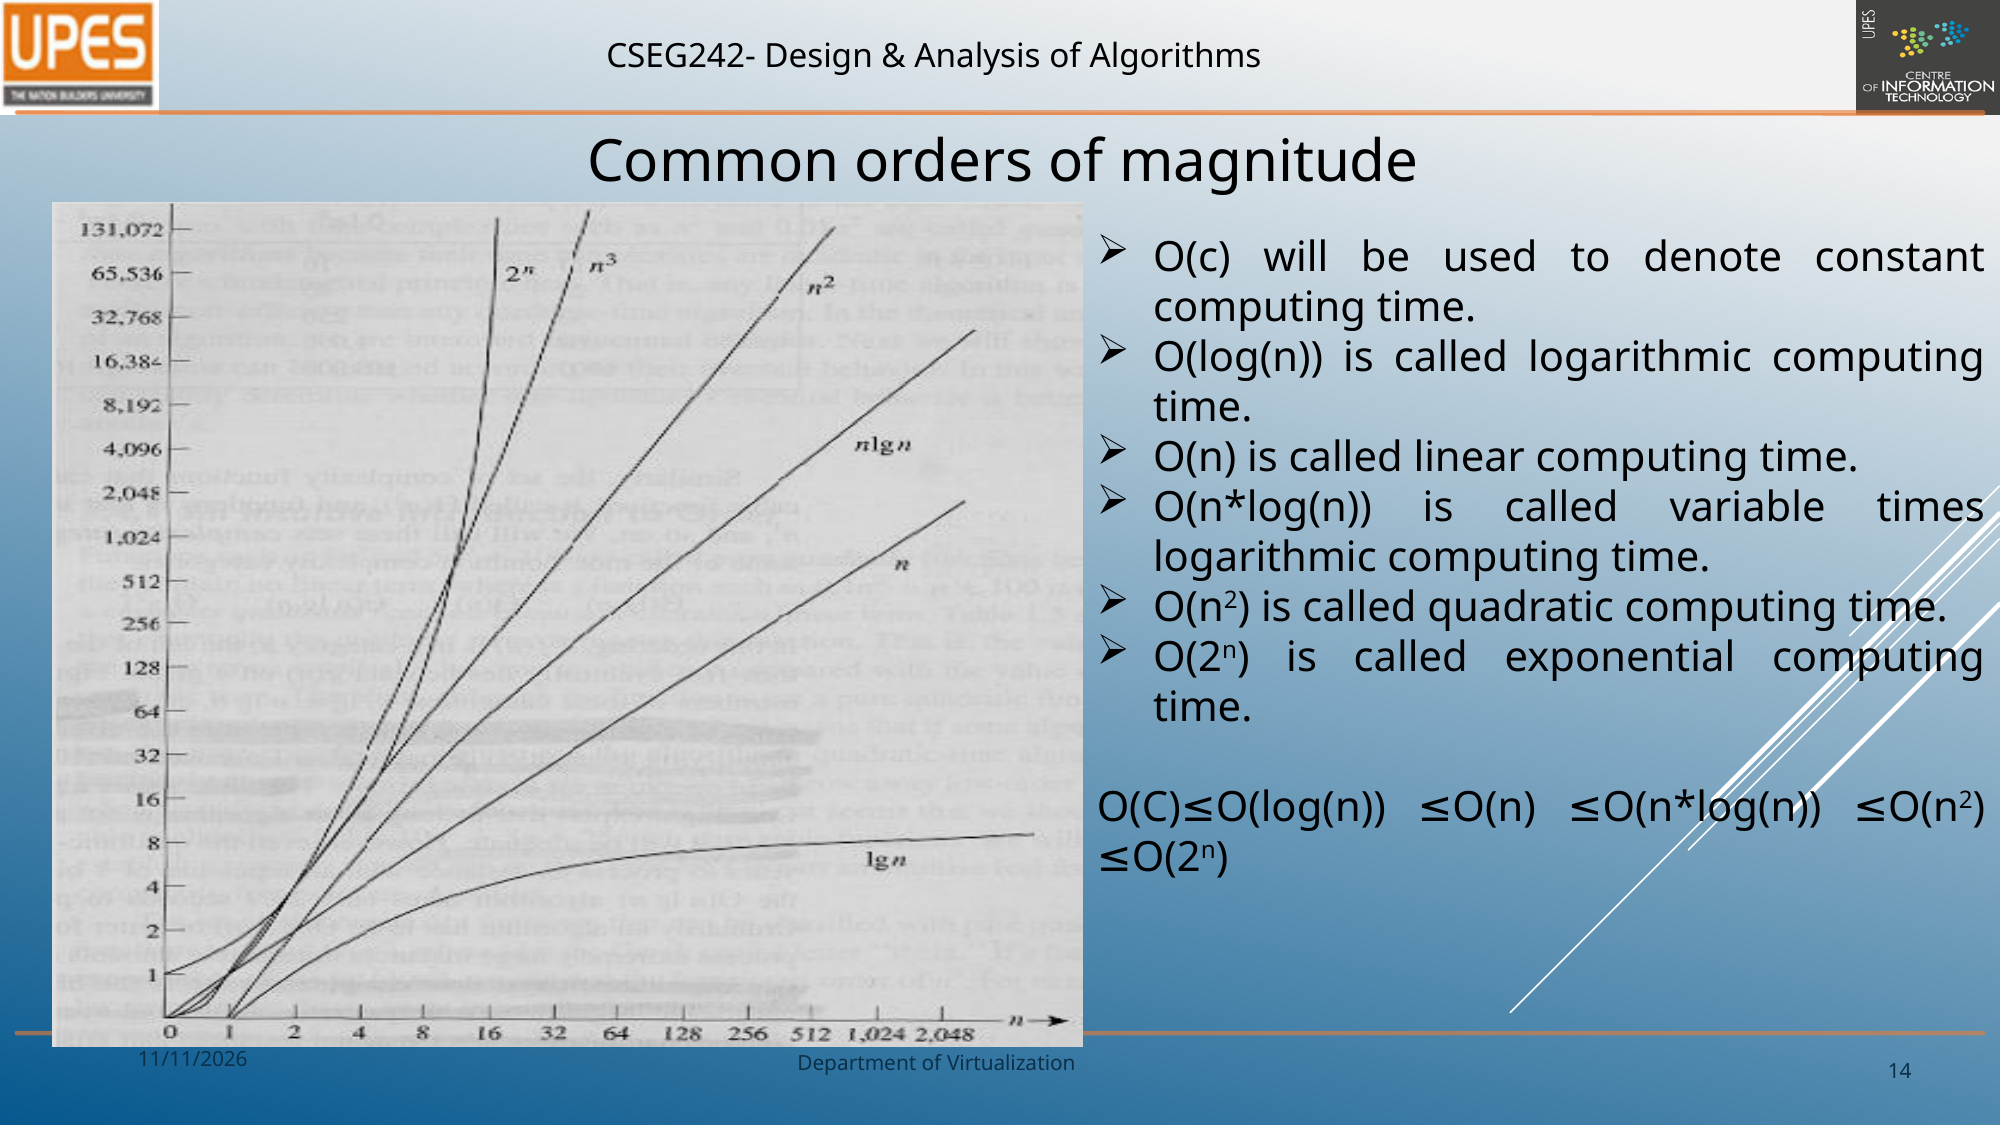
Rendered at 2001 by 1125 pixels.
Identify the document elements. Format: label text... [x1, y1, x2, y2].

footer Department of Virtualization [317, 1041, 1555, 1102]
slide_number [0, 1038, 263, 1099]
picture [1856, 0, 2000, 115]
slide_number 14 [1755, 1038, 1927, 1094]
picture [51, 202, 1083, 1047]
text_box Common orders of magnitude [152, 115, 1854, 201]
picture [0, 0, 159, 115]
text_box O(c) will be used to denote constant computing time. O(log(n)) is called logarithmic computing time. O(n) is called linear computing time. O(n*log(n)) is called variable times logarithmic computing time. O(n2) is called quadratic computing time. O(2n) is called exponential computing time. O(C)≤O(log(n)) ≤O(n) ≤O(n*log(n)) ≤O(n2) ≤O(2n) [1083, 222, 2000, 888]
